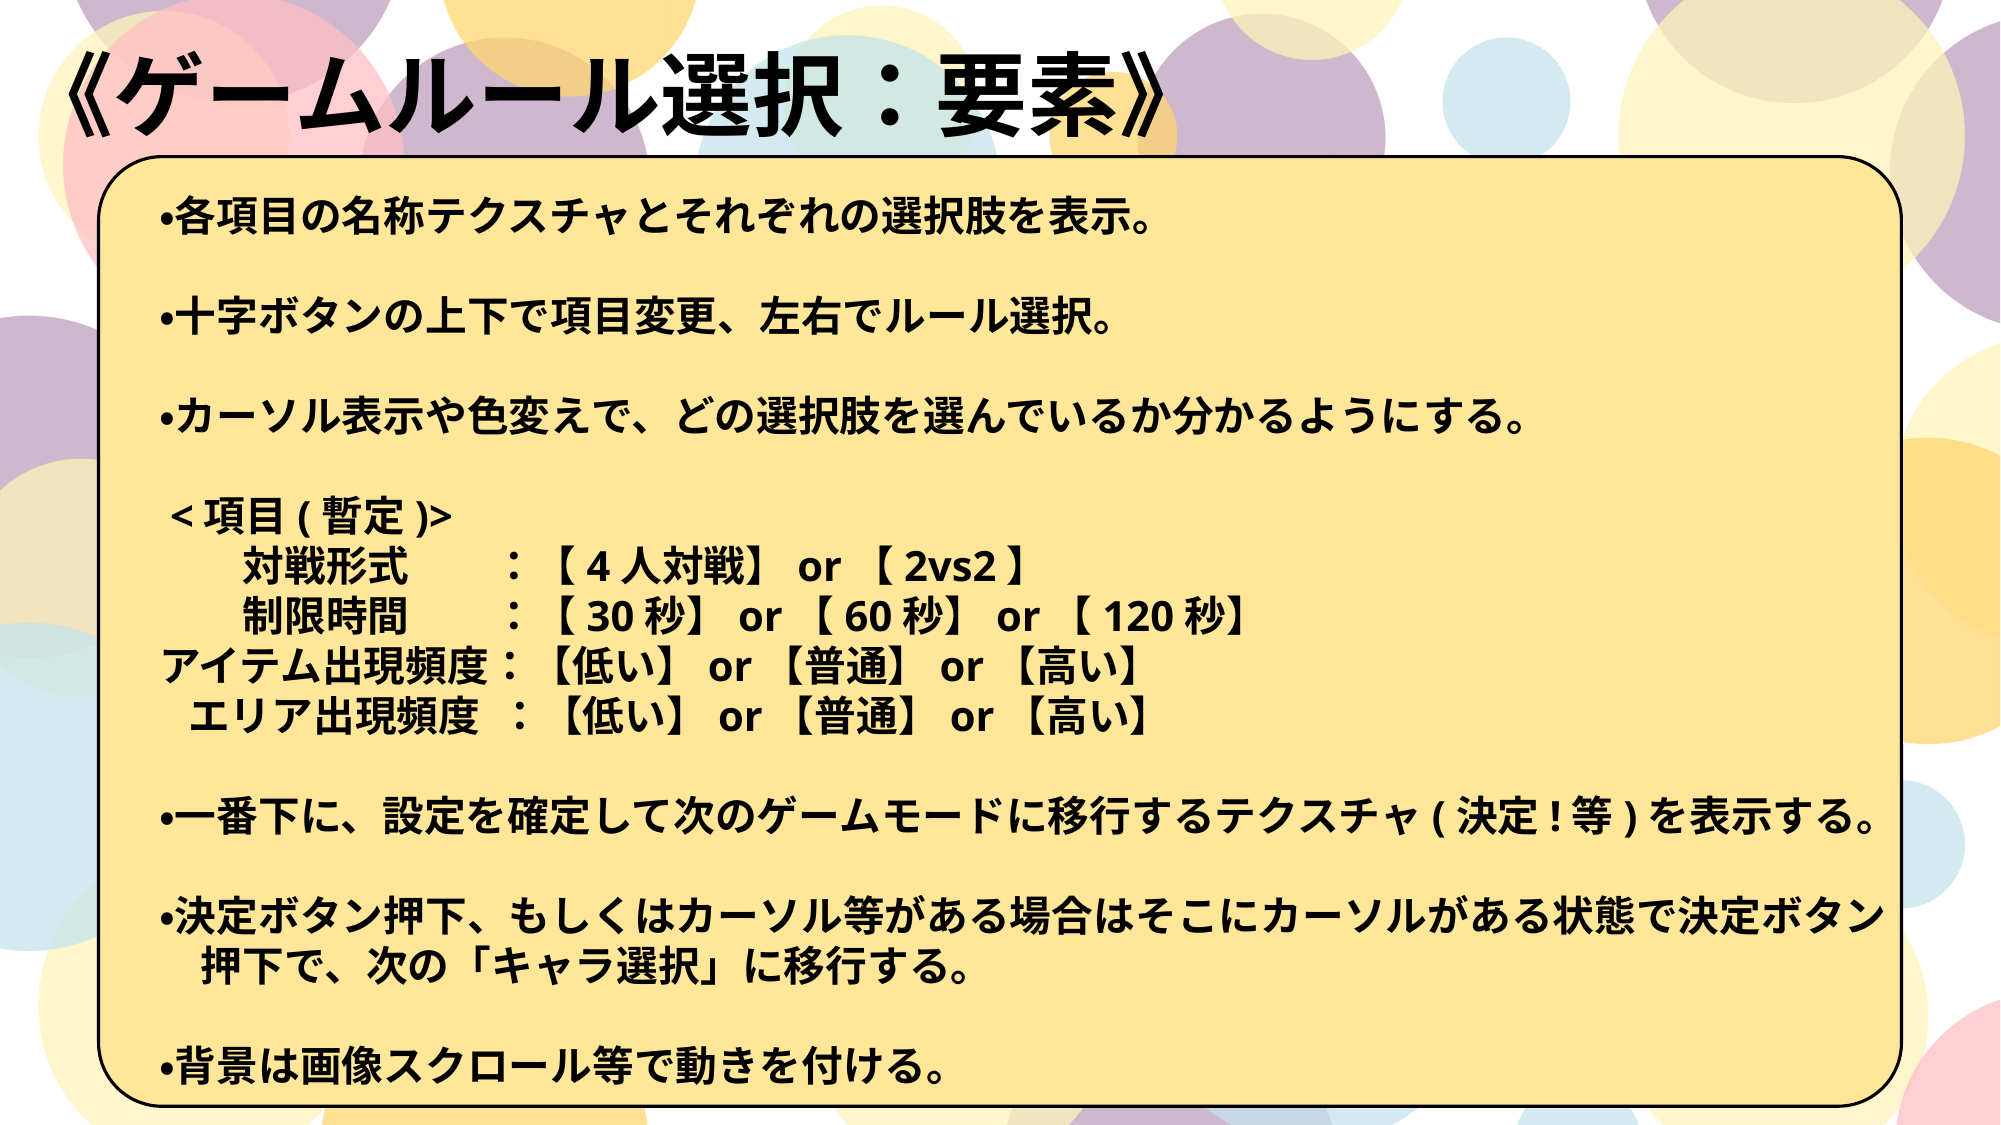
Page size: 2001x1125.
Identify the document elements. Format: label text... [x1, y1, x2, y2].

text_box [97, 155, 1891, 1108]
text_box 《ゲームルール選択：要素》 [6, 30, 1227, 156]
picture [0, 0, 2001, 1125]
text_box ・各項目の名称テクスチャとそれぞれの選択肢を表示。 ・十字ボタンの上下で項目変更、左右でルール選択。 ・カーソル表示や色変えで、どの選択肢を選んでいるか分かるようにする。 <項目(暫定)> 対戦形式 ：【4人対戦】or【2vs2】 制限時間 ：【30秒】or【60秒】or【120秒】 アイテム出現頻度：【低い】or【普通】or【高い】 エリア出現頻度 ：【低い】or【普通】or【高い】 ・一番下に、設定を確定して次のゲームモードに移行するテクスチャ(決定!等)を表示する。 ・決定ボタン押下、もしくはカーソル等がある場合はそこにカーソルがある状態で決定ボタン 押下で、次の「キャラ選択」に移行する。 ・背景は画像スクロール等で動きを付ける。 [144, 182, 1913, 1098]
